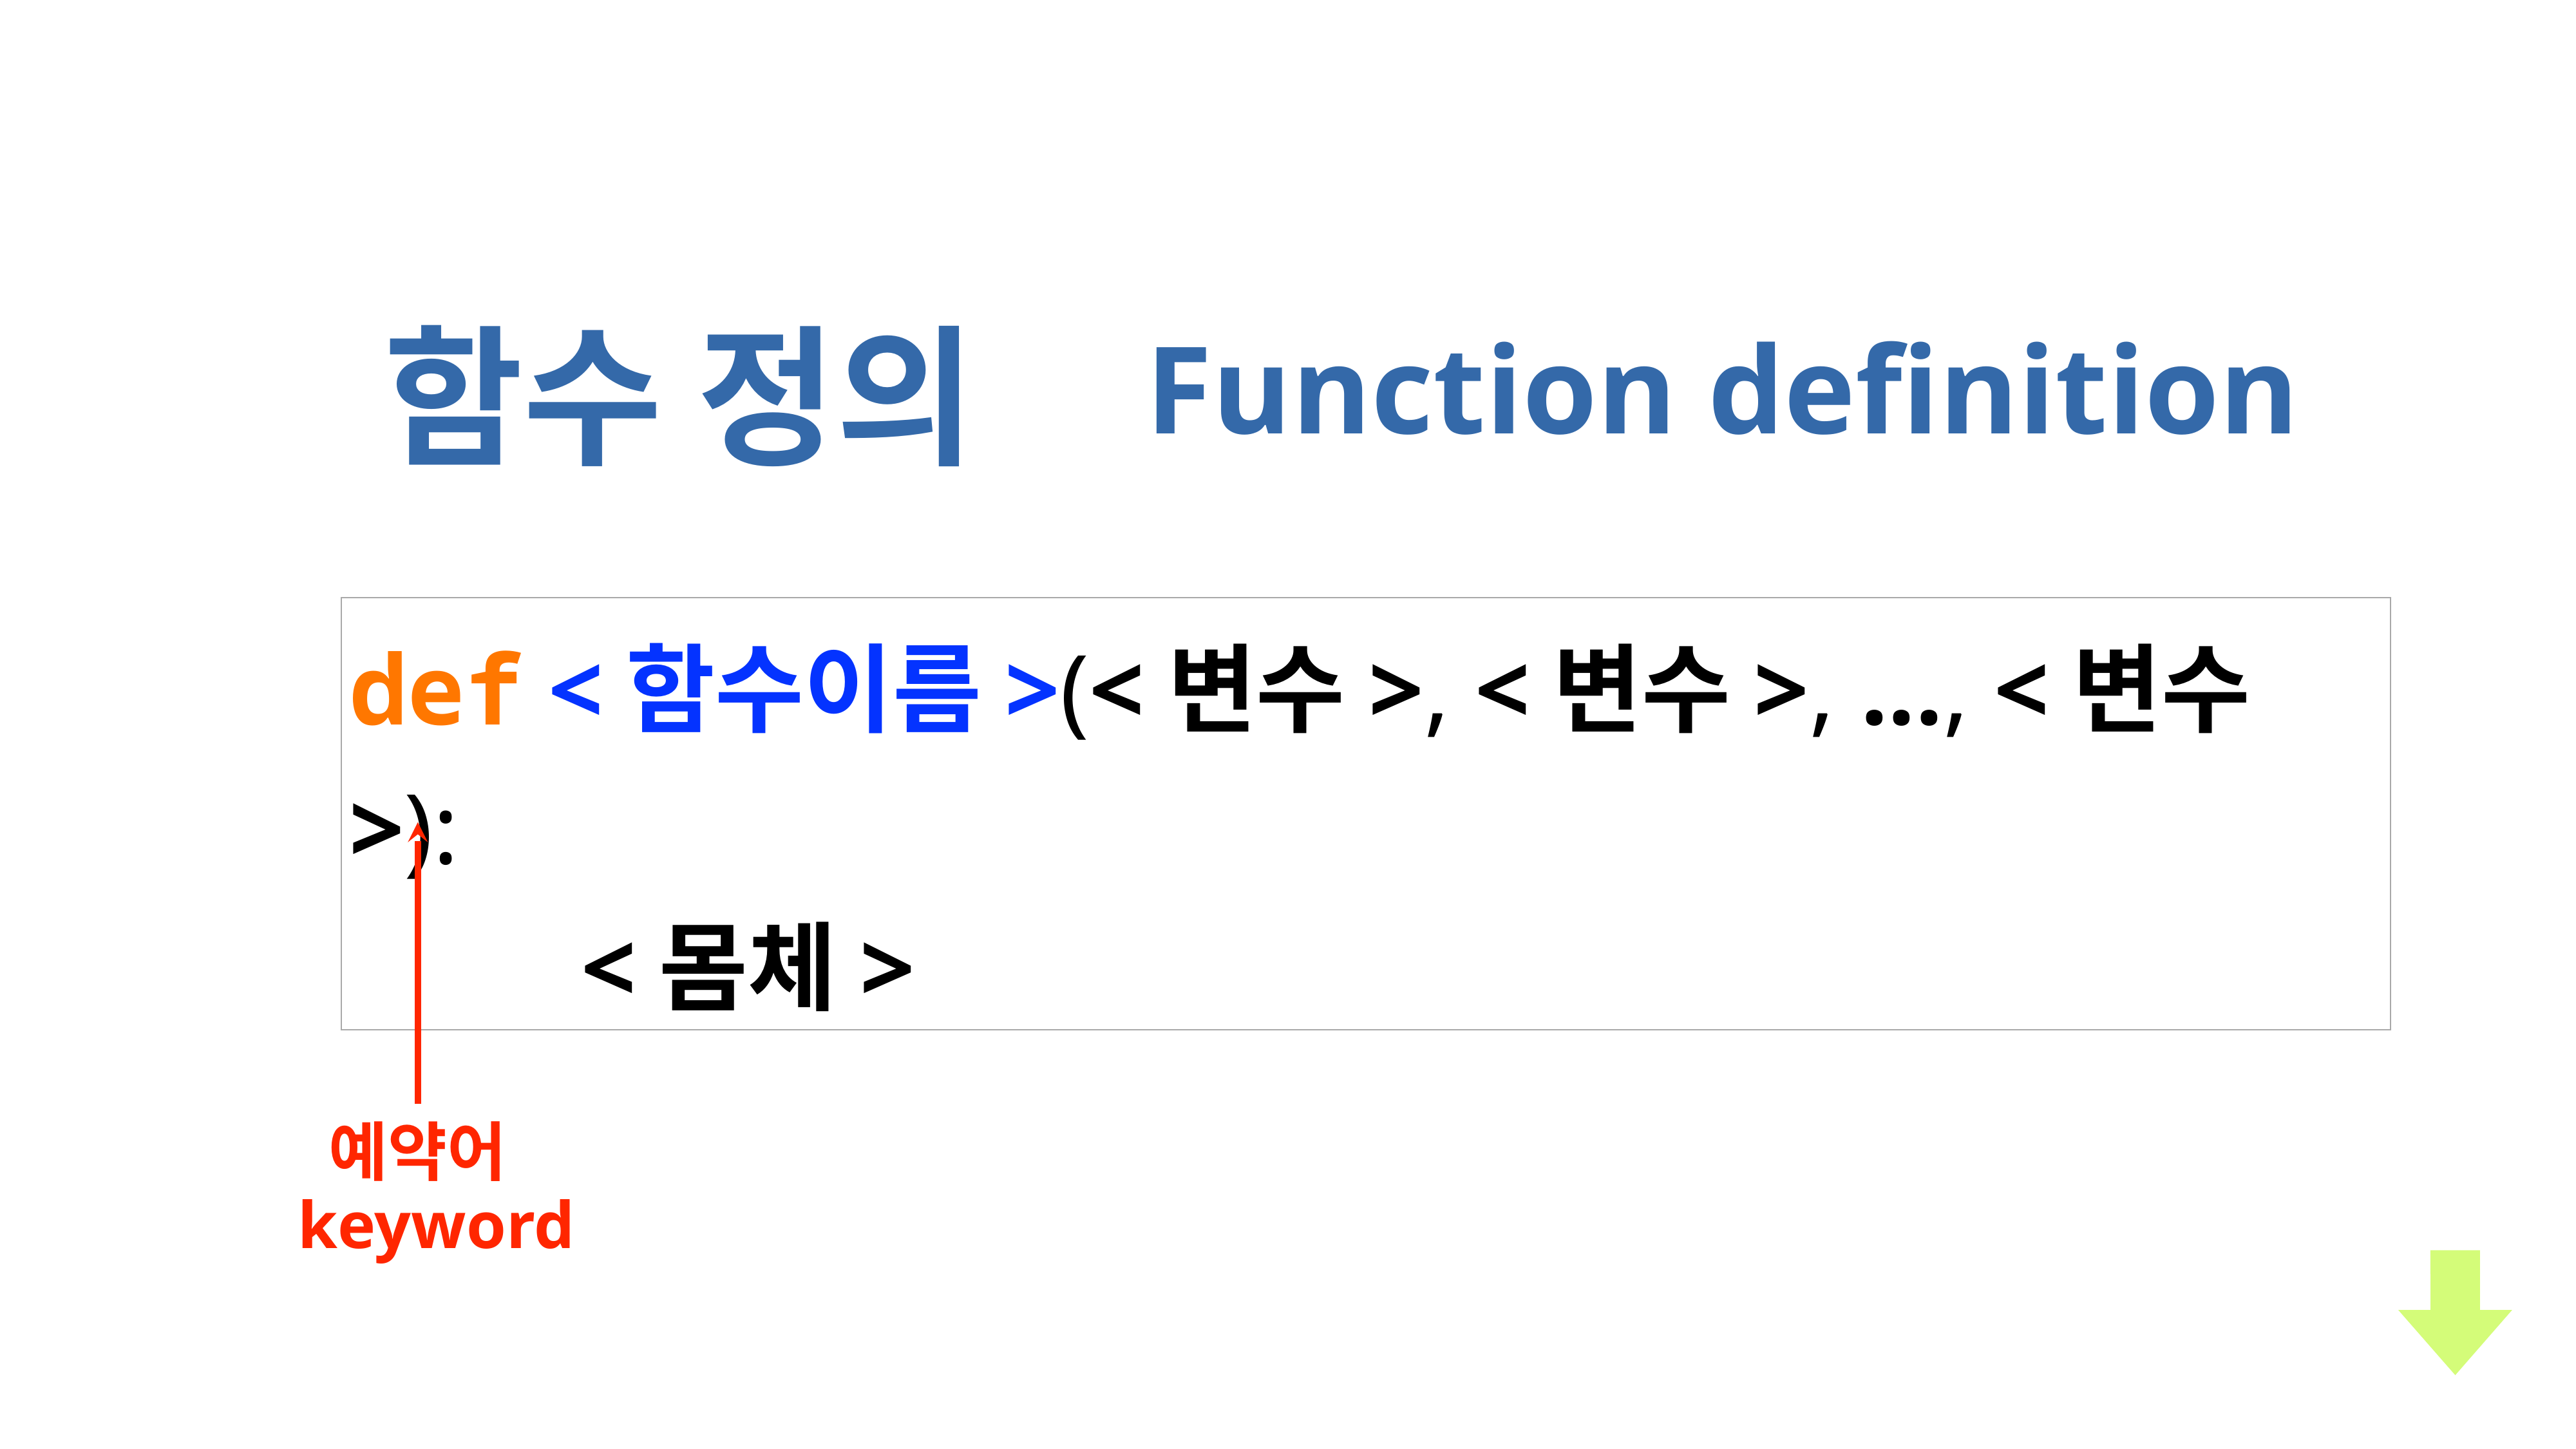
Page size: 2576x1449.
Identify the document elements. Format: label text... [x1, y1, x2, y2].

text_box Function definition [1032, 227, 2414, 464]
text_box [413, 822, 422, 831]
text_box 예약어 [321, 1103, 515, 1177]
title 함수 정의 [376, 252, 984, 489]
text_box def <함수이름>(<변수>, <변수>, ..., <변수>): <몸체> [341, 597, 2391, 1030]
text_box keyword [290, 1177, 583, 1269]
text_box [2398, 1250, 2512, 1376]
